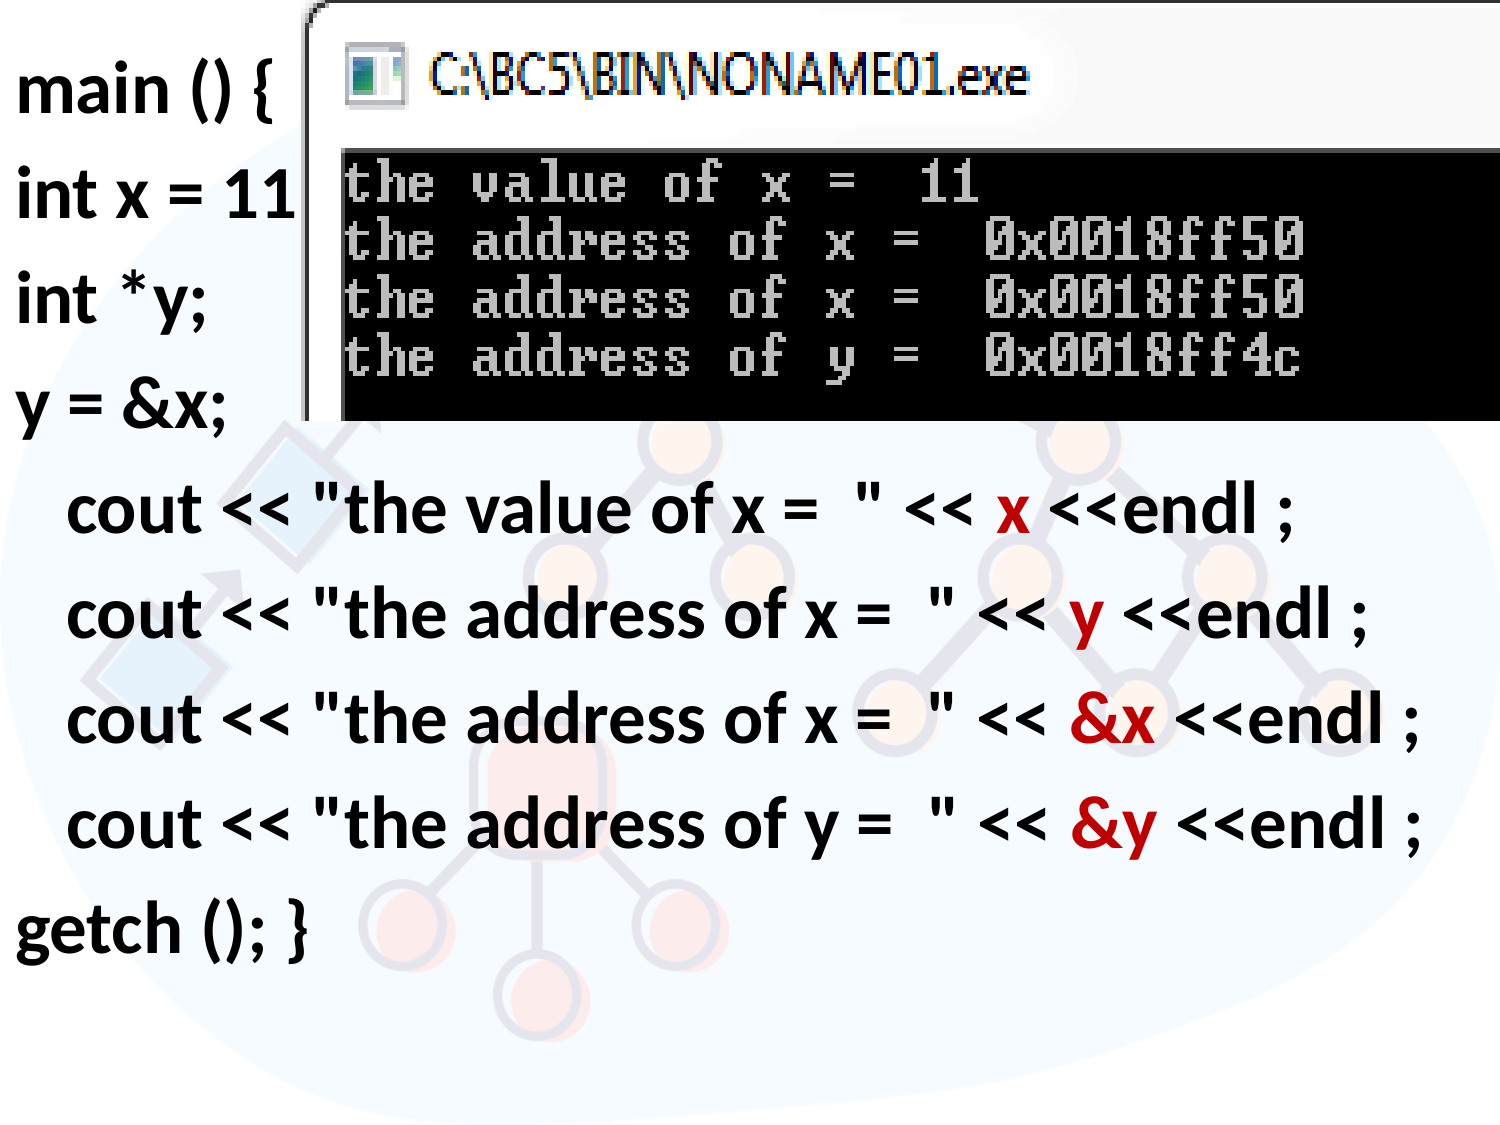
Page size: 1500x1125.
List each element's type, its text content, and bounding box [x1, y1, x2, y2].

list main () { int x = 11; int *y; y = &x; cout << "the value of x = " << x <<endl ; cout << "the address of x = " << y <<endl ; cout << "the address of x = " << &x <<endl ; cout << "the address of y = " << &y <<endl ; getch (); } [0, 30, 1500, 1083]
picture [300, 0, 1500, 421]
